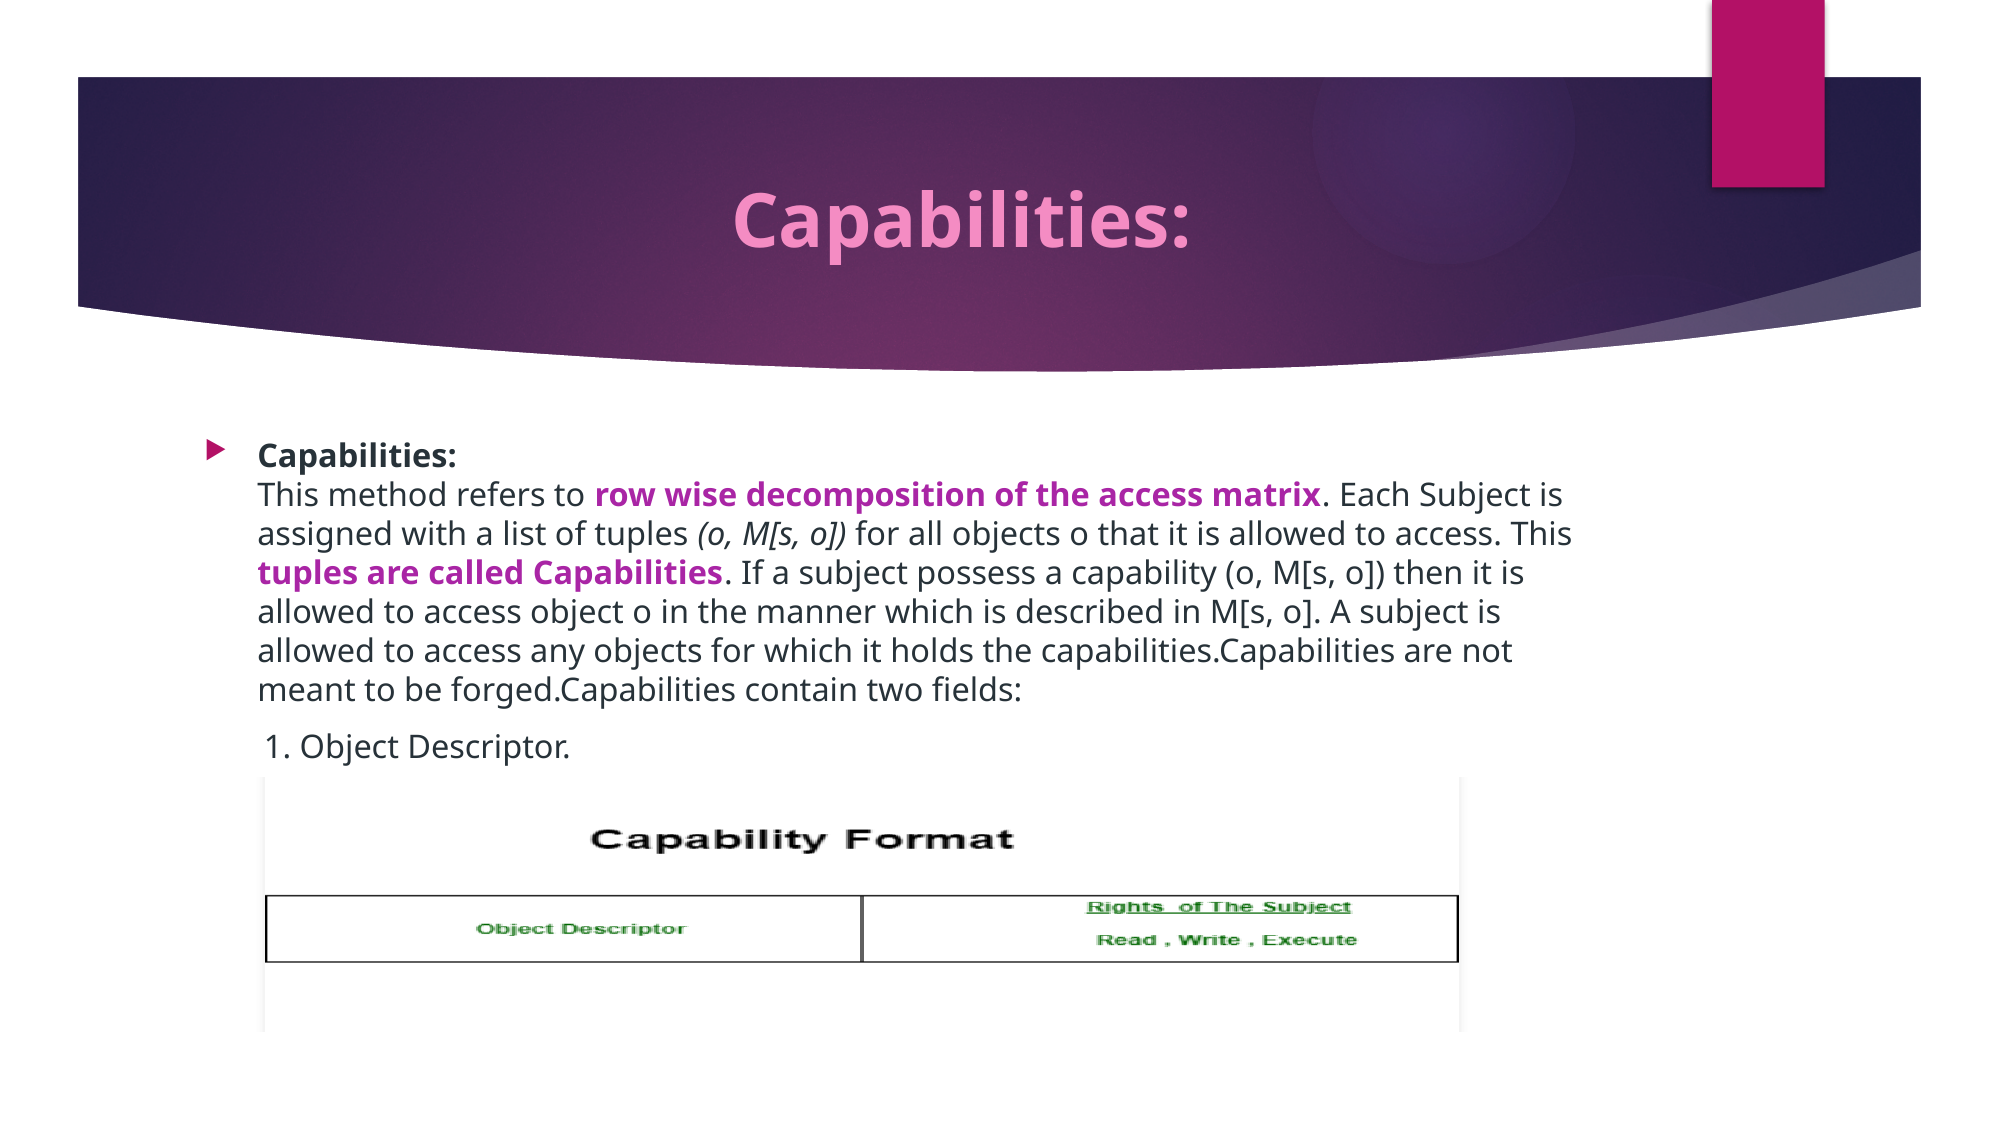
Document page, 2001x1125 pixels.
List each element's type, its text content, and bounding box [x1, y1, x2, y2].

list Capabilities: This method refers to row wise decomposition of the access matrix. Each Subject is assigned with a list of tuples (o, M[s, o]) for all objects o that it is allowed to access. This tuples are called Capabilities. If a subject possess a capability (o, M[s, o]) then it is allowed to access object o in the manner which is described in M[s, o]. A subject is allowed to access any objects for which it holds the capabilities.Capabilities are not meant to be forged.Capabilities contain two fields: 1. Object Descriptor. 2. Access Rights. [189, 427, 1638, 988]
picture [227, 777, 1508, 1033]
title Capabilities: [296, 159, 1627, 276]
